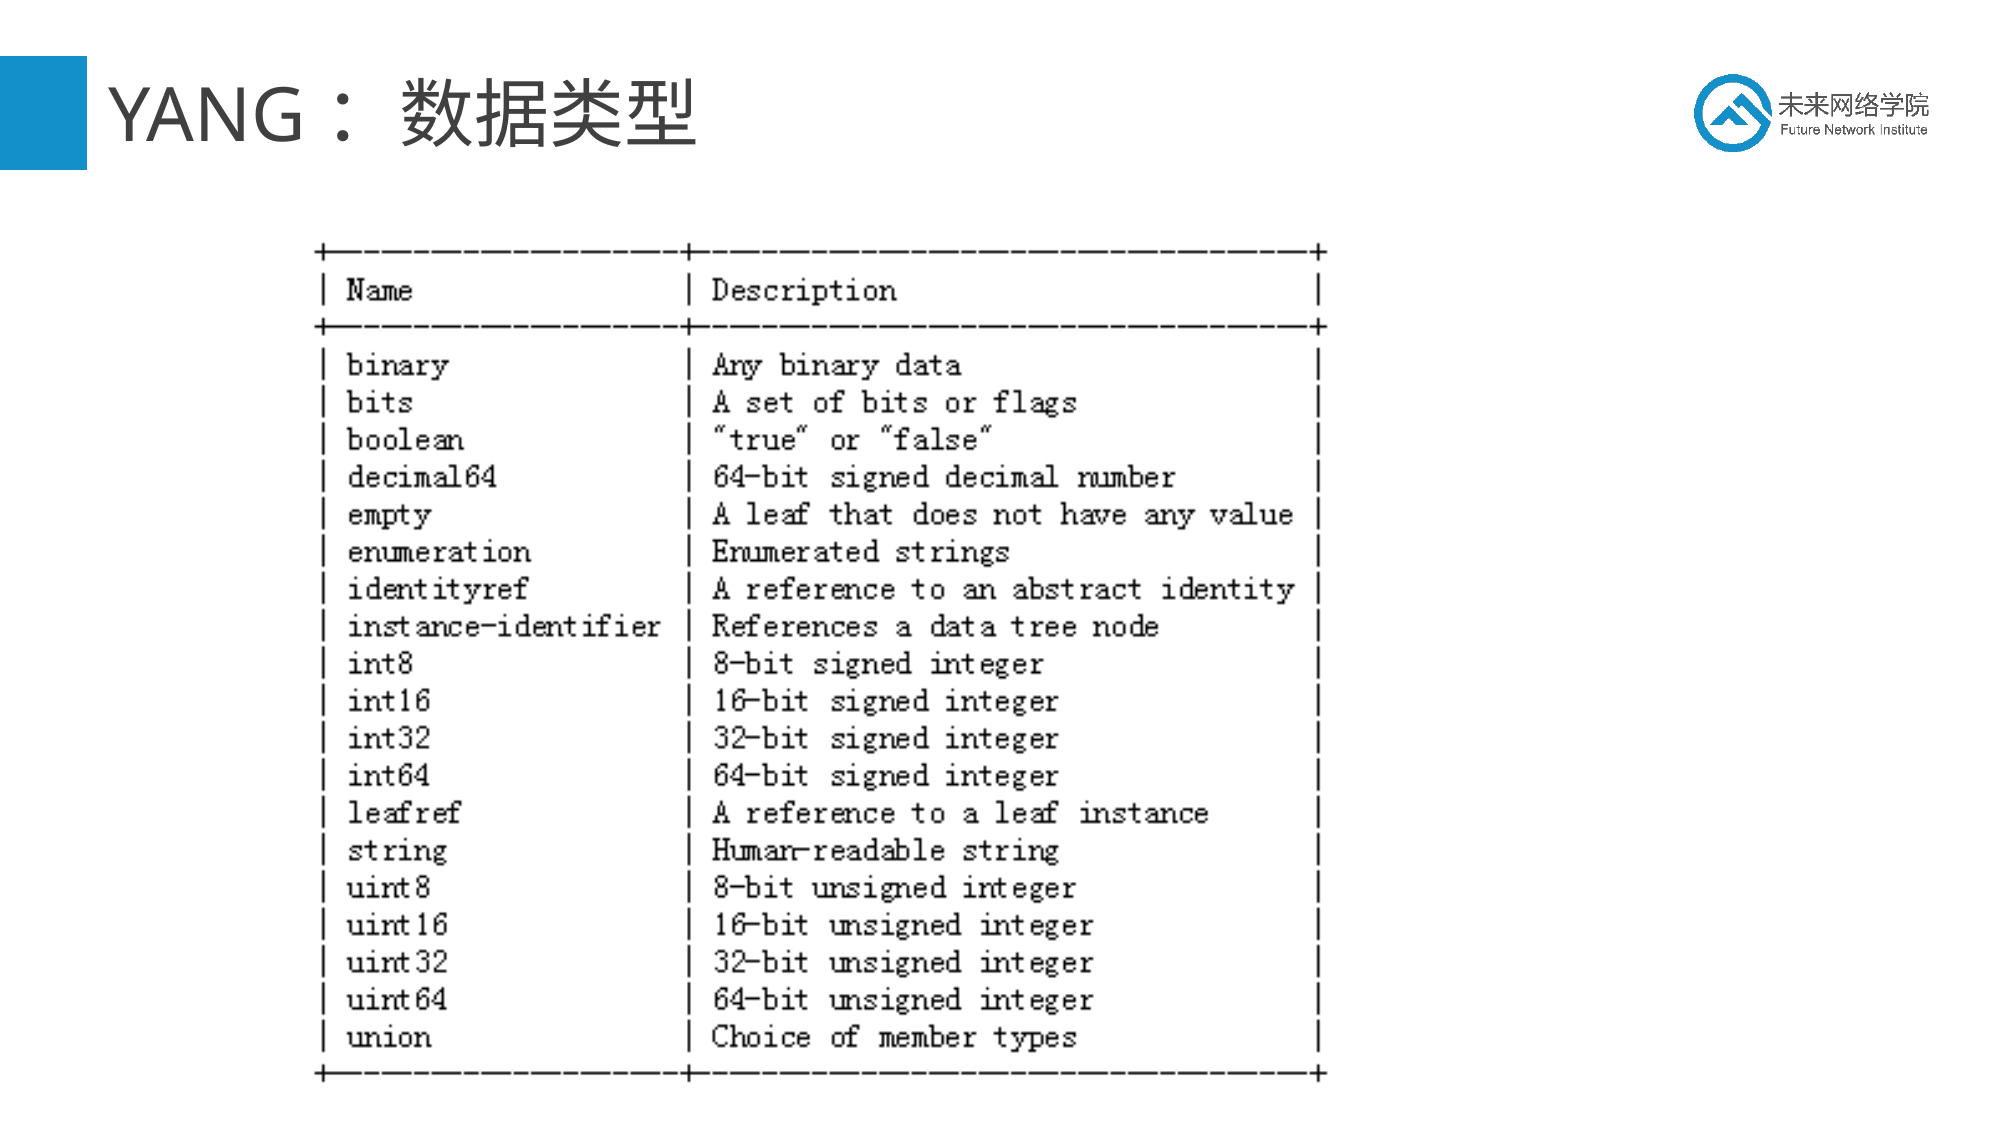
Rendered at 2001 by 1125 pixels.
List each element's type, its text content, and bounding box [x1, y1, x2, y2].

title YANG：数据类型 [93, 61, 1888, 174]
picture [1888, 74, 1929, 152]
picture [288, 229, 1375, 1100]
